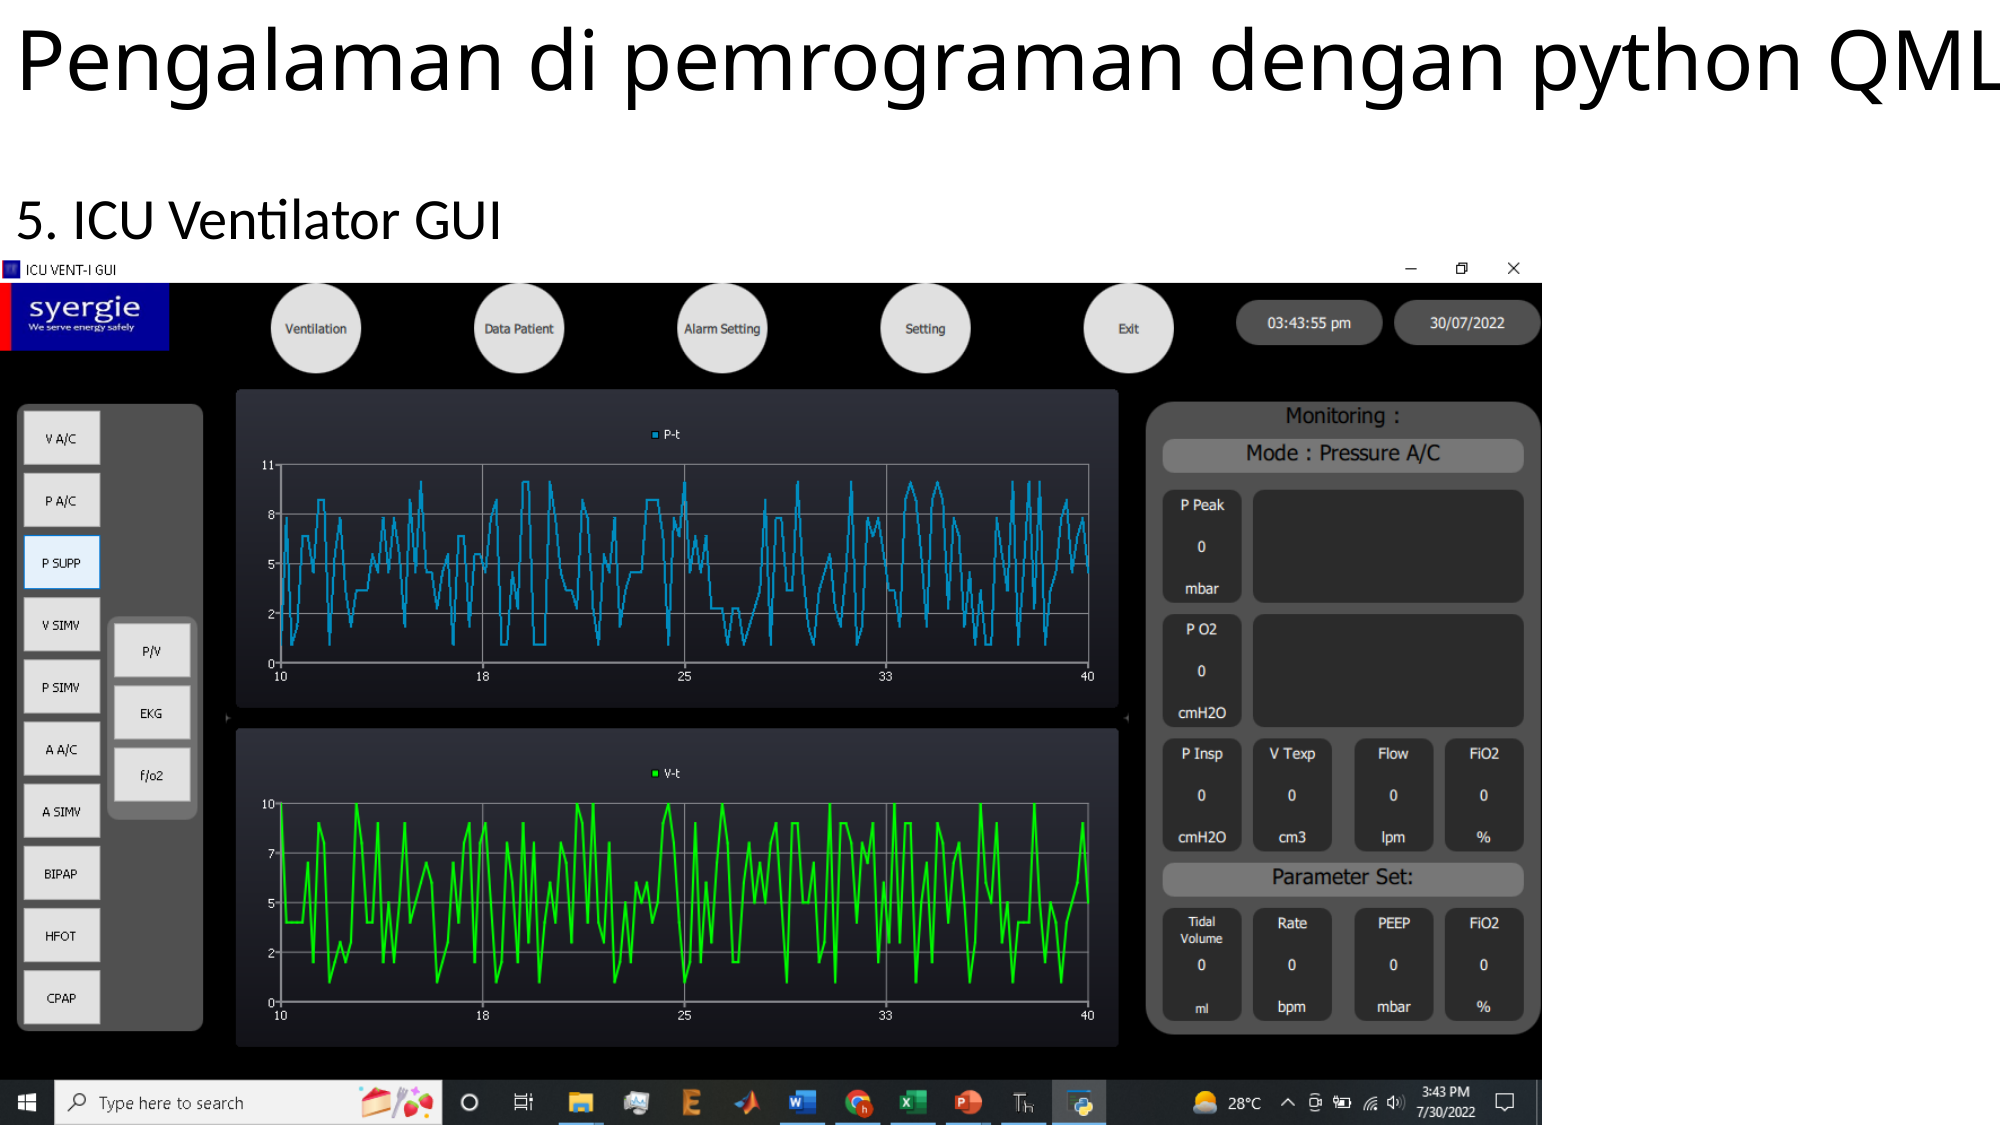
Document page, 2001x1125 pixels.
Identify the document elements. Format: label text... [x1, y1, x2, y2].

picture [0, 257, 1542, 1125]
list 5. ICU Ventilator GUI [0, 181, 1725, 344]
title Pengalaman di pemrograman dengan python QML [0, 0, 2000, 145]
